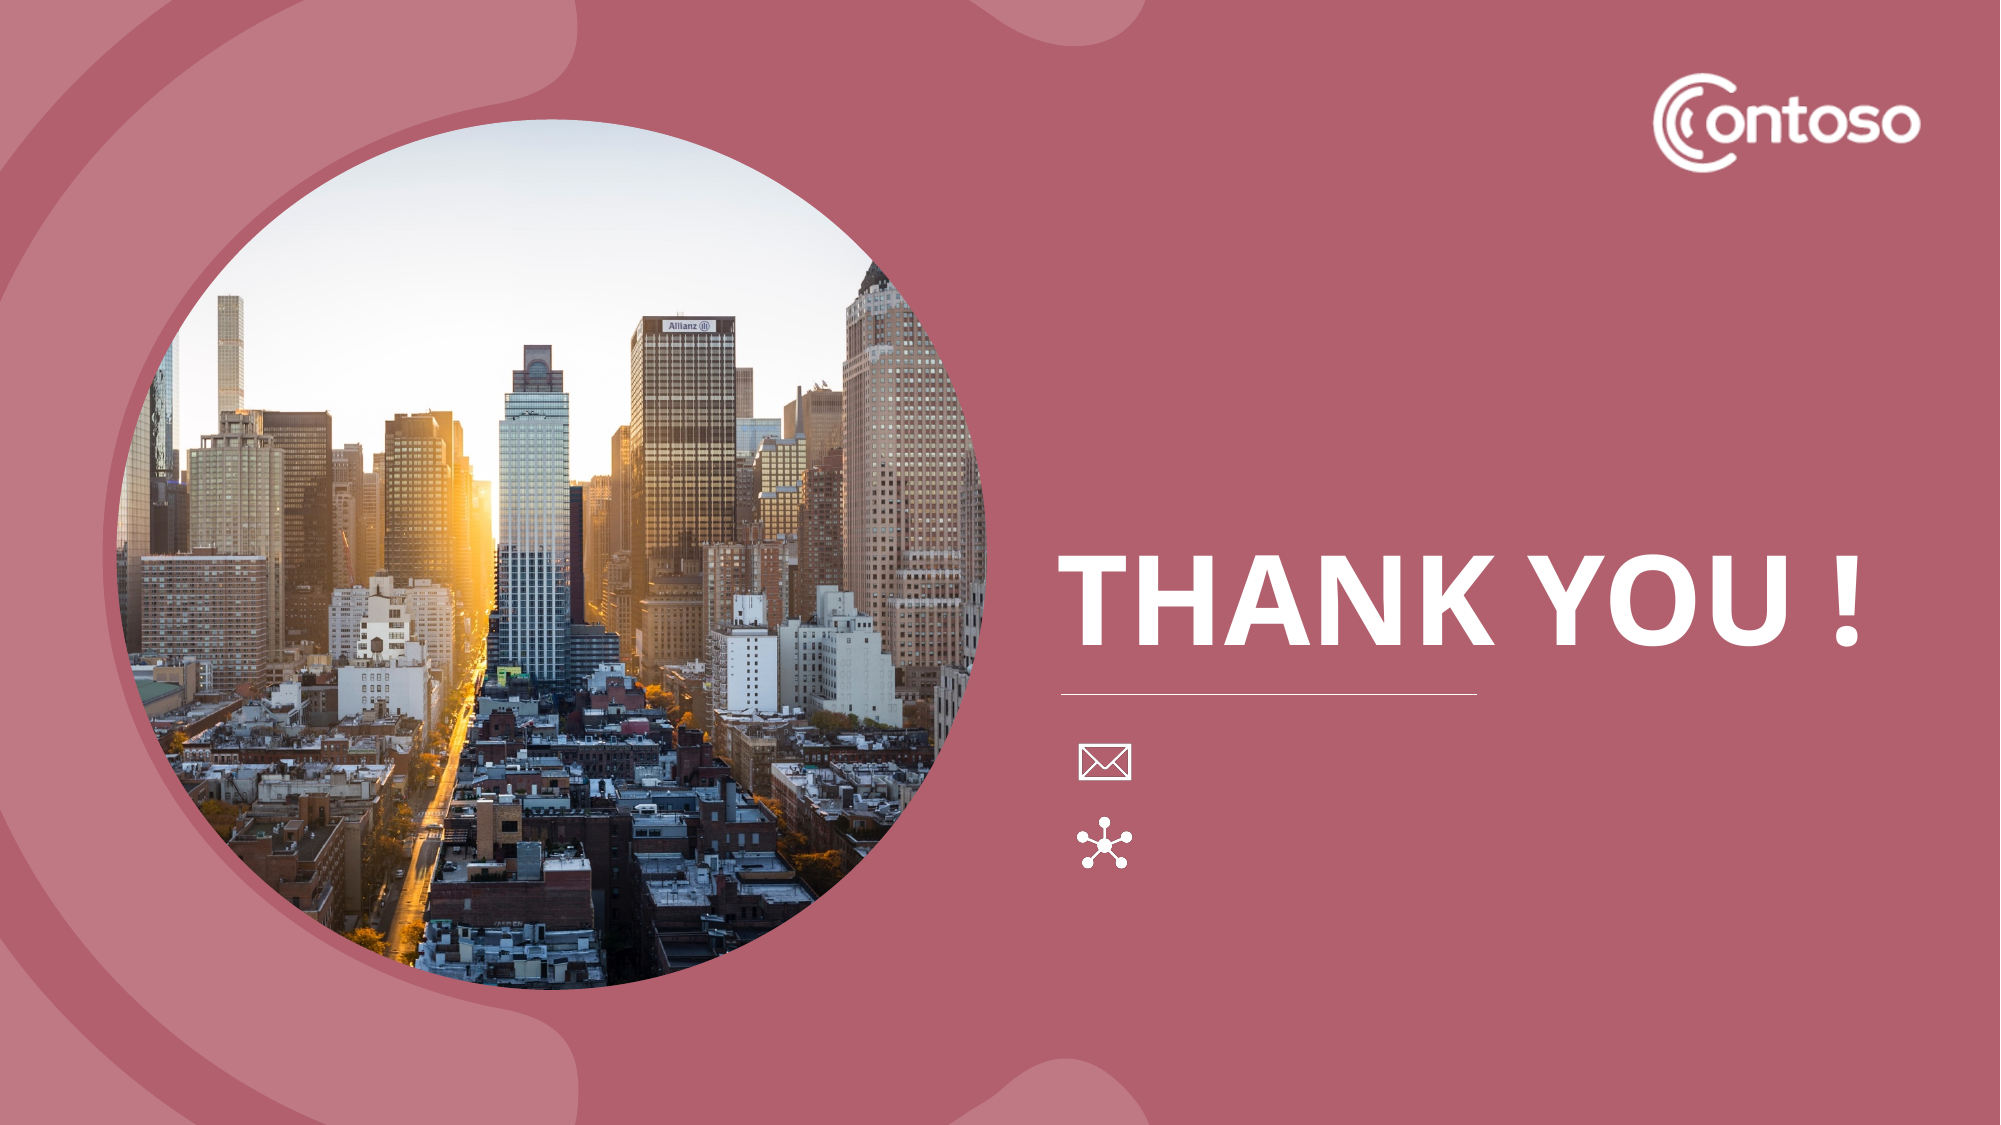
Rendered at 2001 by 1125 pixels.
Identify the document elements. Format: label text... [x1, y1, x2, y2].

picture [1643, 64, 1930, 175]
picture [1069, 807, 1140, 878]
picture [1073, 730, 1137, 794]
title Thank you ! [1041, 537, 1893, 673]
picture [116, 119, 987, 990]
